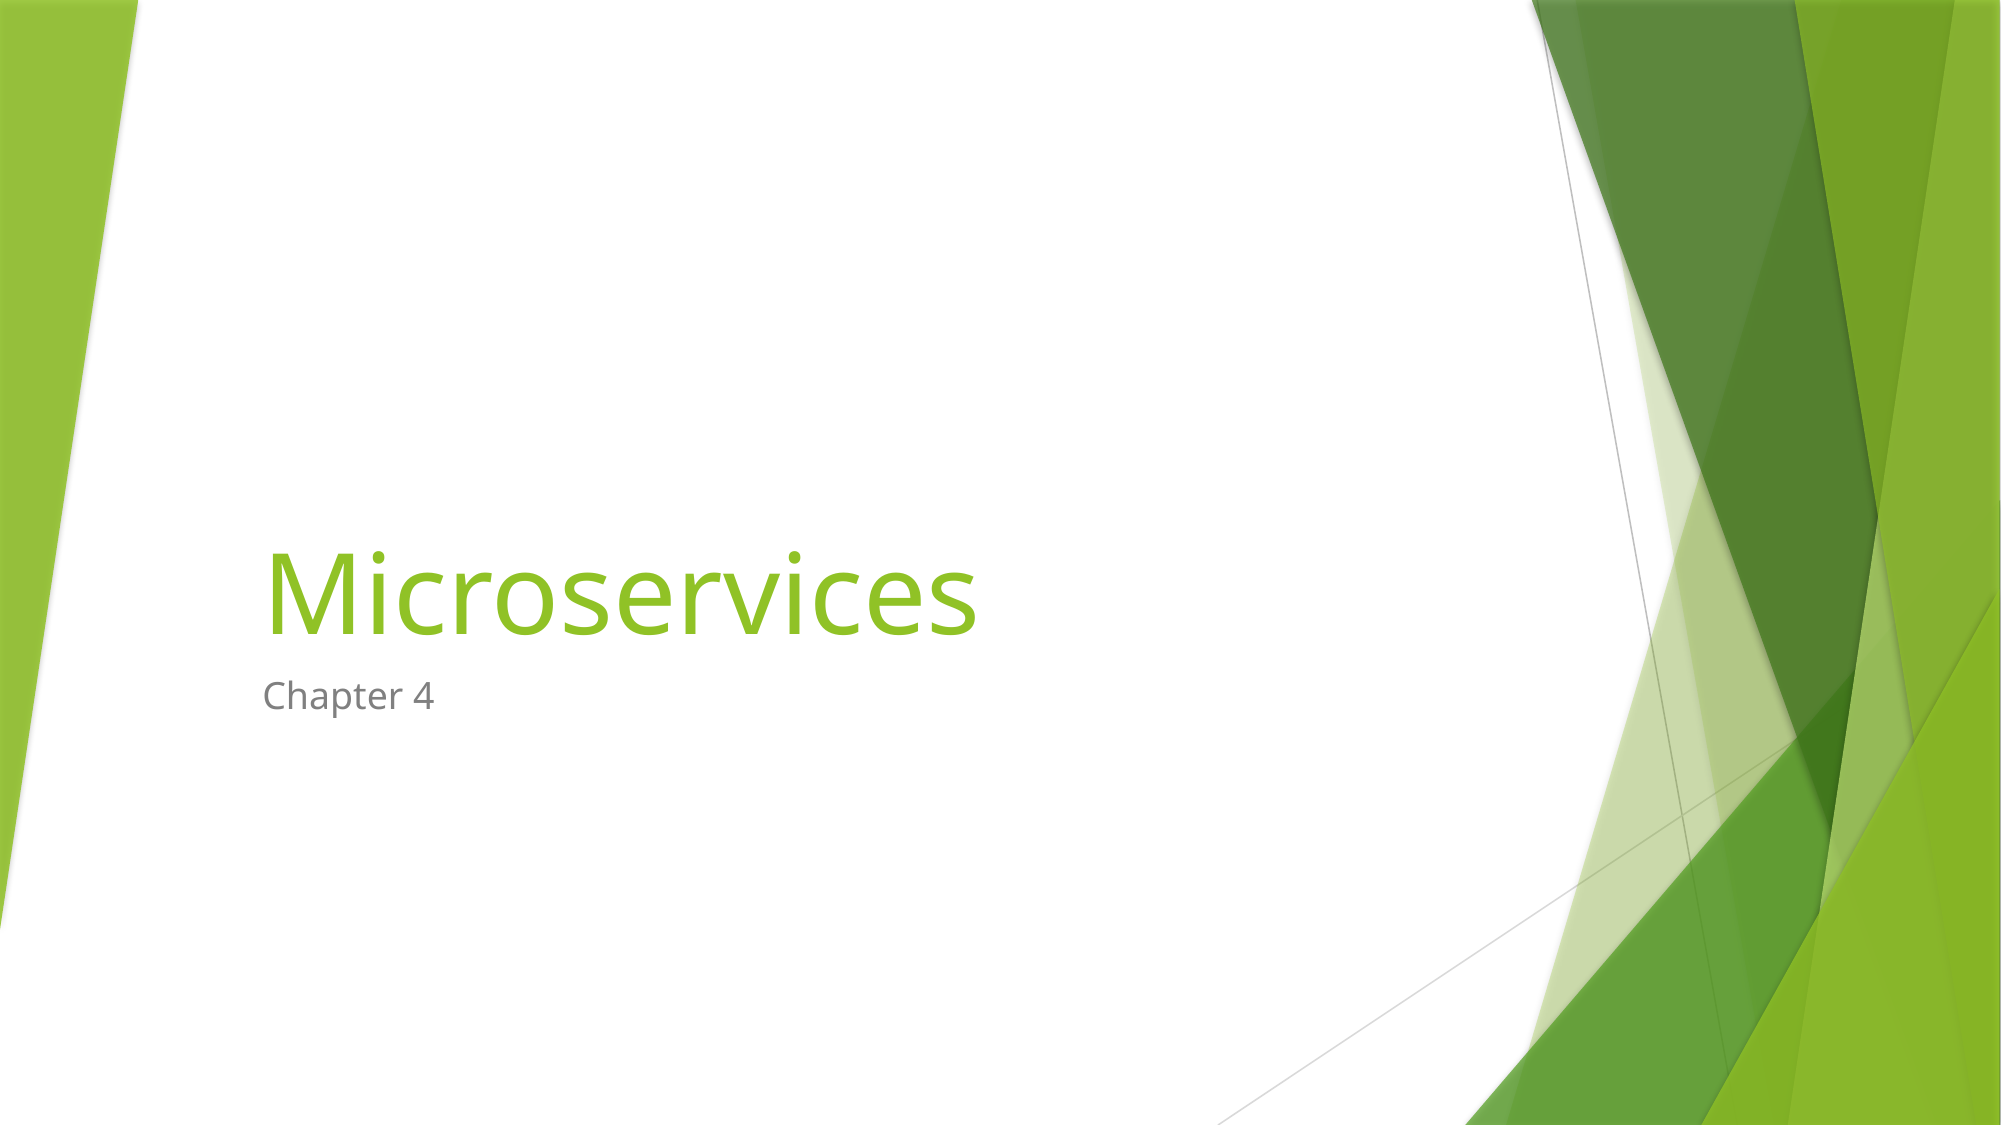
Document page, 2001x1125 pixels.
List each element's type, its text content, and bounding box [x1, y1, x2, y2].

title Microservices [247, 394, 1522, 664]
subtitle Chapter 4 [247, 664, 1522, 845]
